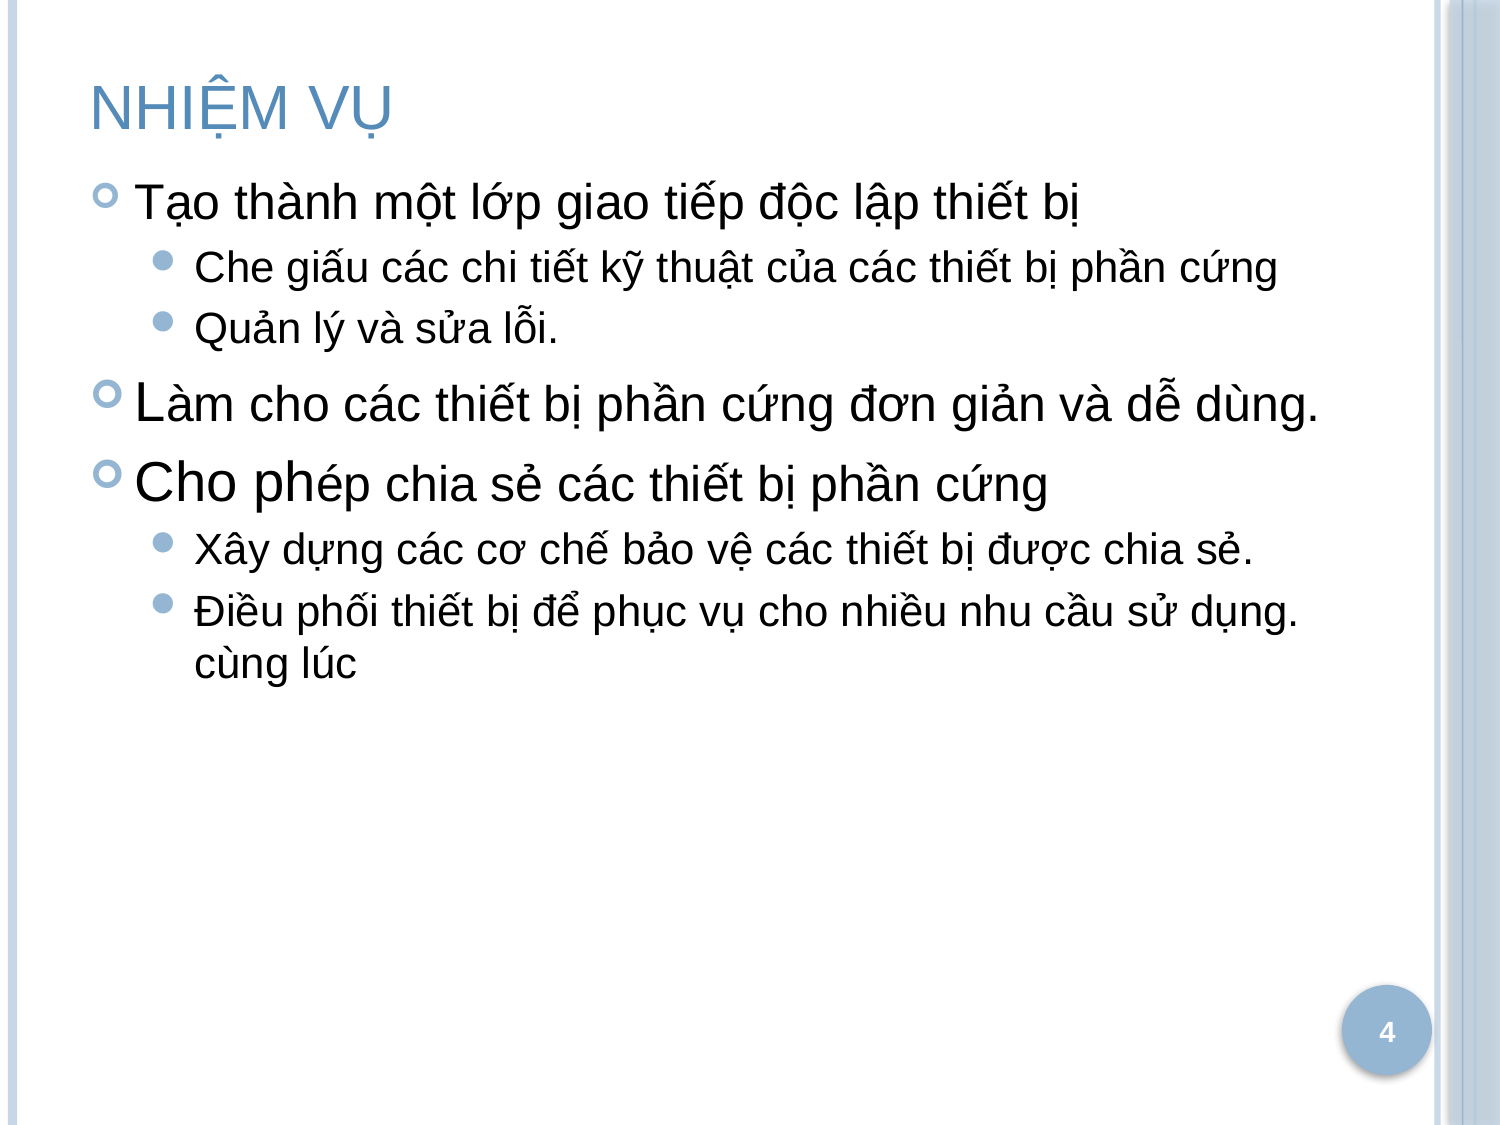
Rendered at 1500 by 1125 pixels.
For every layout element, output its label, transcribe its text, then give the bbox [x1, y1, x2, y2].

title Nhiệm vụ [75, 45, 1338, 150]
list Tạo thành một lớp giao tiếp độc lập thiết bị Che giấu các chi tiết kỹ thuật của các thiết bị phần cứng Quản lý và sửa lỗi. Làm cho các thiết bị phần cứng đơn giản và dễ dùng. Cho phép chia sẻ các thiết bị phần cứng Xây dựng các cơ chế bảo vệ các thiết bị được chia sẻ. Điều phối thiết bị để phục vụ cho nhiều nhu cầu sử dụng. cùng lúc [75, 162, 1338, 1062]
slide_number 4 [1337, 988, 1438, 1074]
